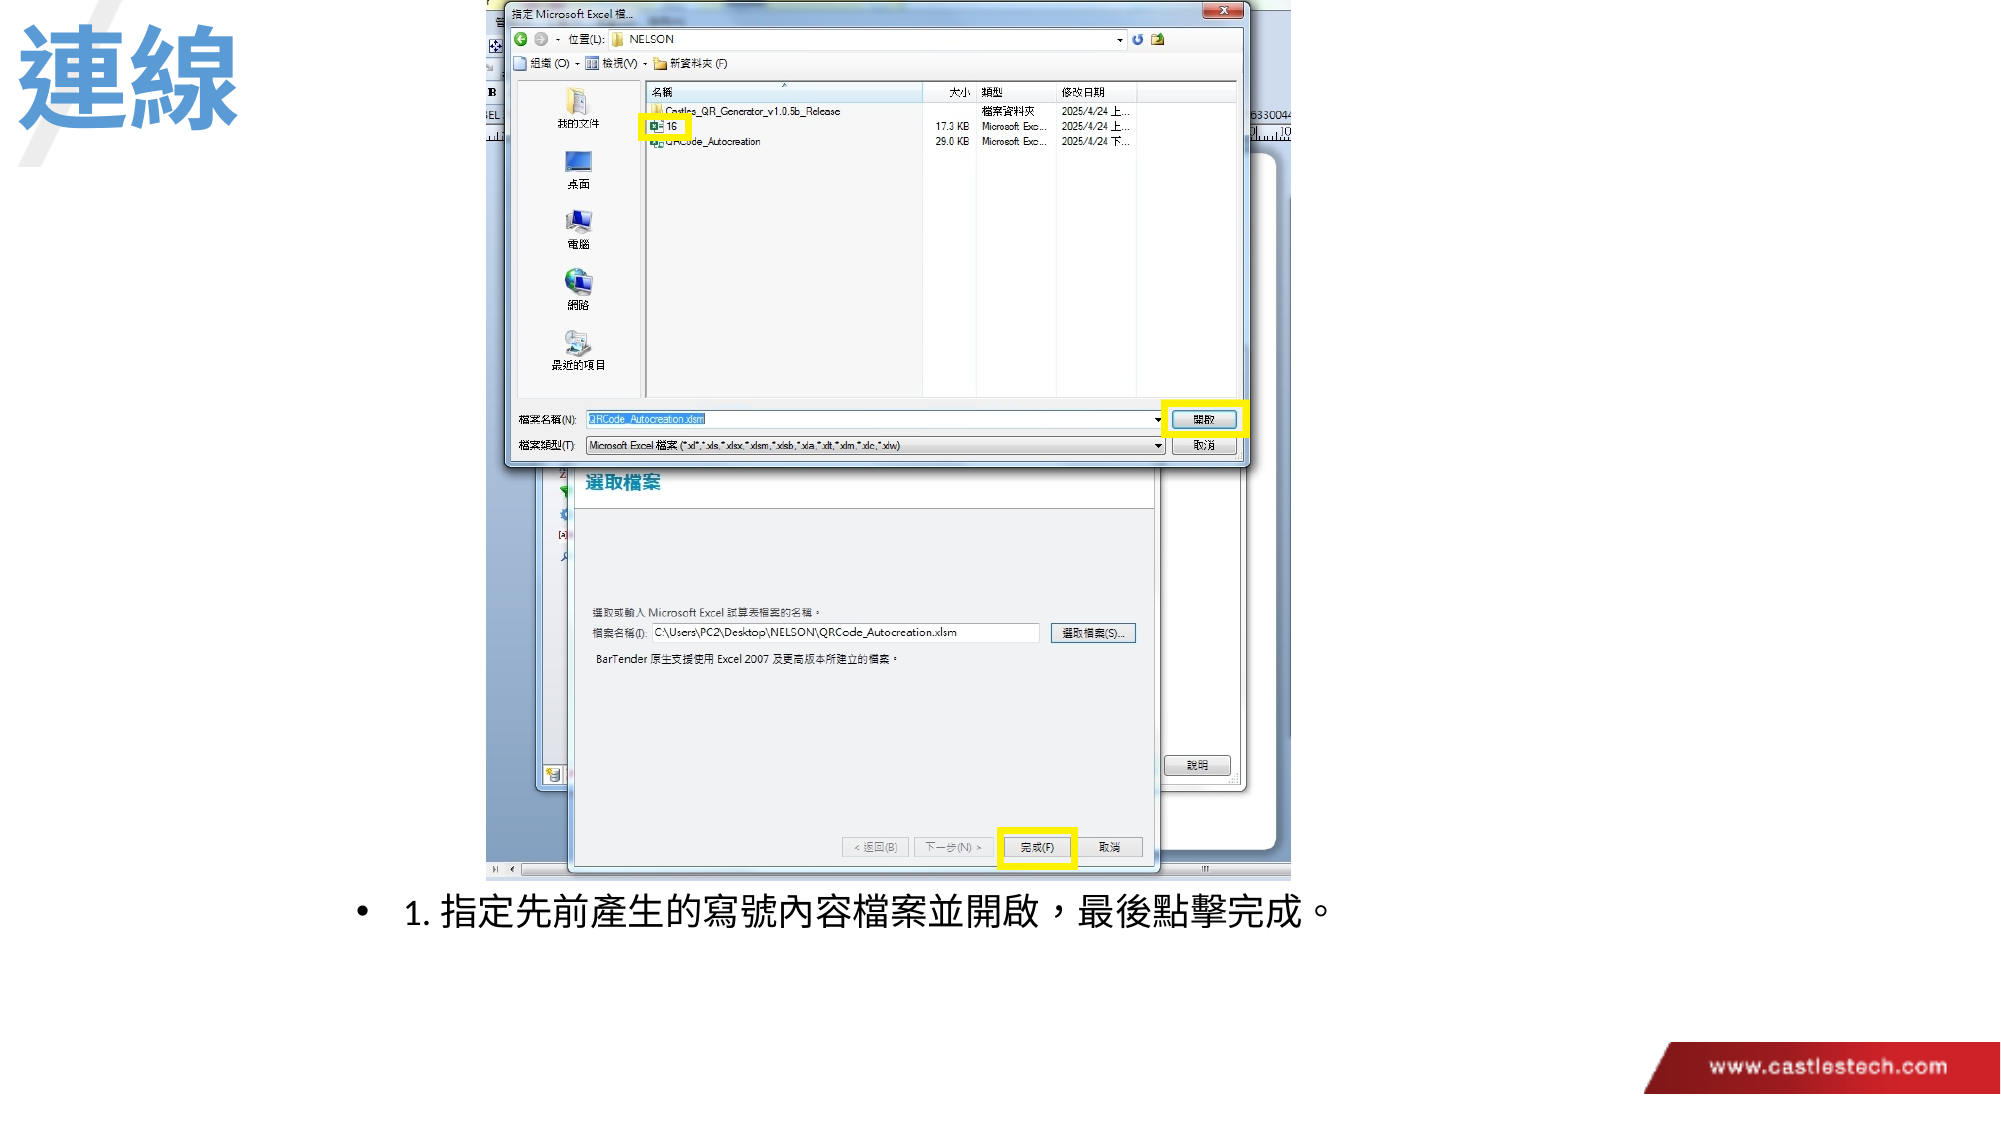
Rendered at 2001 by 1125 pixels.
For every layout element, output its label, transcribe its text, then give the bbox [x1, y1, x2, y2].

text_box 1.指定先前產生的寫號內容檔案並開啟，最後點擊完成。 [341, 880, 1895, 941]
picture [486, 0, 1291, 881]
picture [1644, 1042, 2001, 1094]
text_box 連線 [1, 0, 257, 150]
